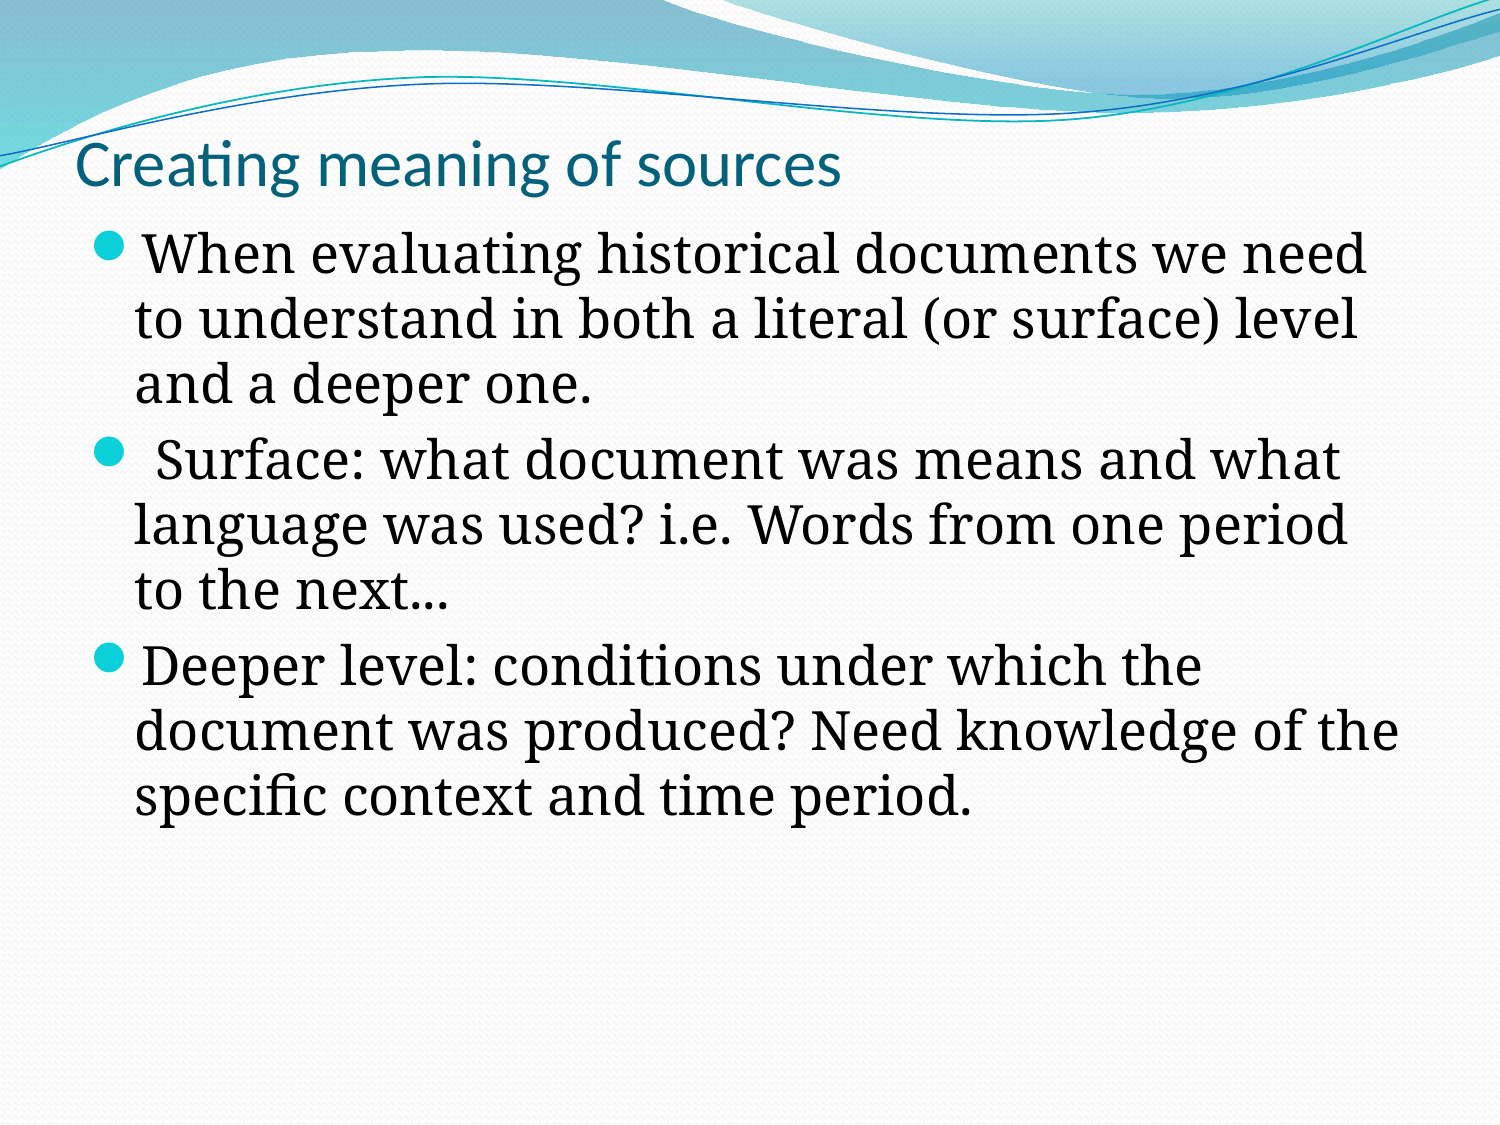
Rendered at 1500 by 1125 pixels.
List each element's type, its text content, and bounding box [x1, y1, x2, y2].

list When evaluating historical documents we need to understand in both a literal (or surface) level and a deeper one. Surface: what document was means and what language was used? i.e. Words from one period to the next... Deeper level: conditions under which the document was produced? Need knowledge of the specific context and time period. [75, 212, 1425, 1005]
title Creating meaning of sources [75, 45, 1425, 200]
